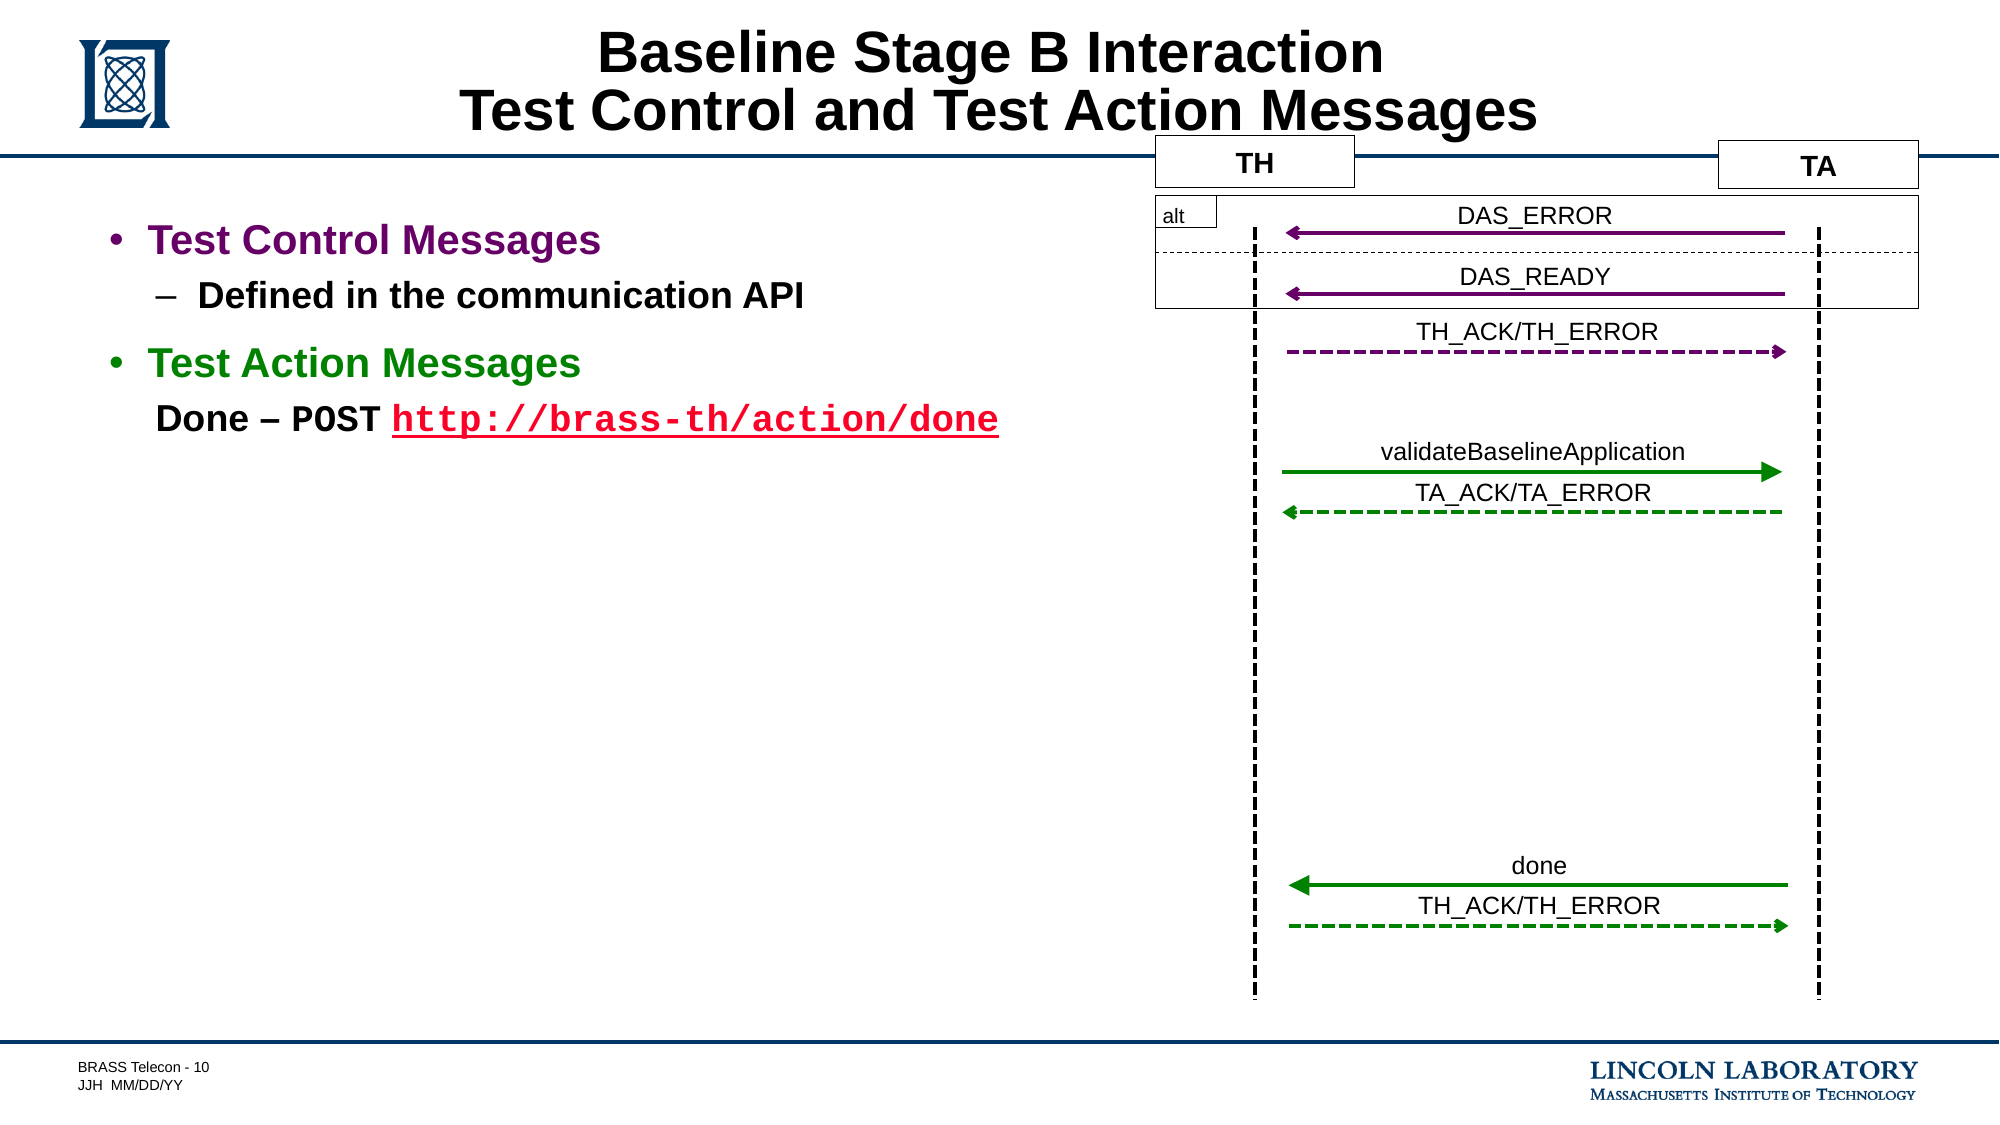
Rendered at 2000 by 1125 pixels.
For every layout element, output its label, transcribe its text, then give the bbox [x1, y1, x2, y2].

text_box TH_ACK/TH_ERROR [1287, 317, 1788, 354]
text_box TH [1155, 135, 1355, 188]
text_box TH_ACK/TH_ERROR [1289, 889, 1790, 928]
text_box TA_ACK/TA_ERROR [1283, 477, 1784, 514]
picture [1588, 1061, 1918, 1100]
picture [79, 40, 170, 128]
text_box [1154, 195, 1919, 310]
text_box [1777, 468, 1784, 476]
text_box TA [1718, 140, 1919, 189]
title Baseline Stage B Interaction Test Control and Test Action Messages [205, 16, 1794, 151]
text_box validateBaselineApplication [1283, 428, 1784, 468]
list Test Control Messages Defined in the communication API Test Action Messages Done – POST http://brass-th/action/done [94, 211, 1126, 975]
text_box done [1289, 841, 1790, 882]
